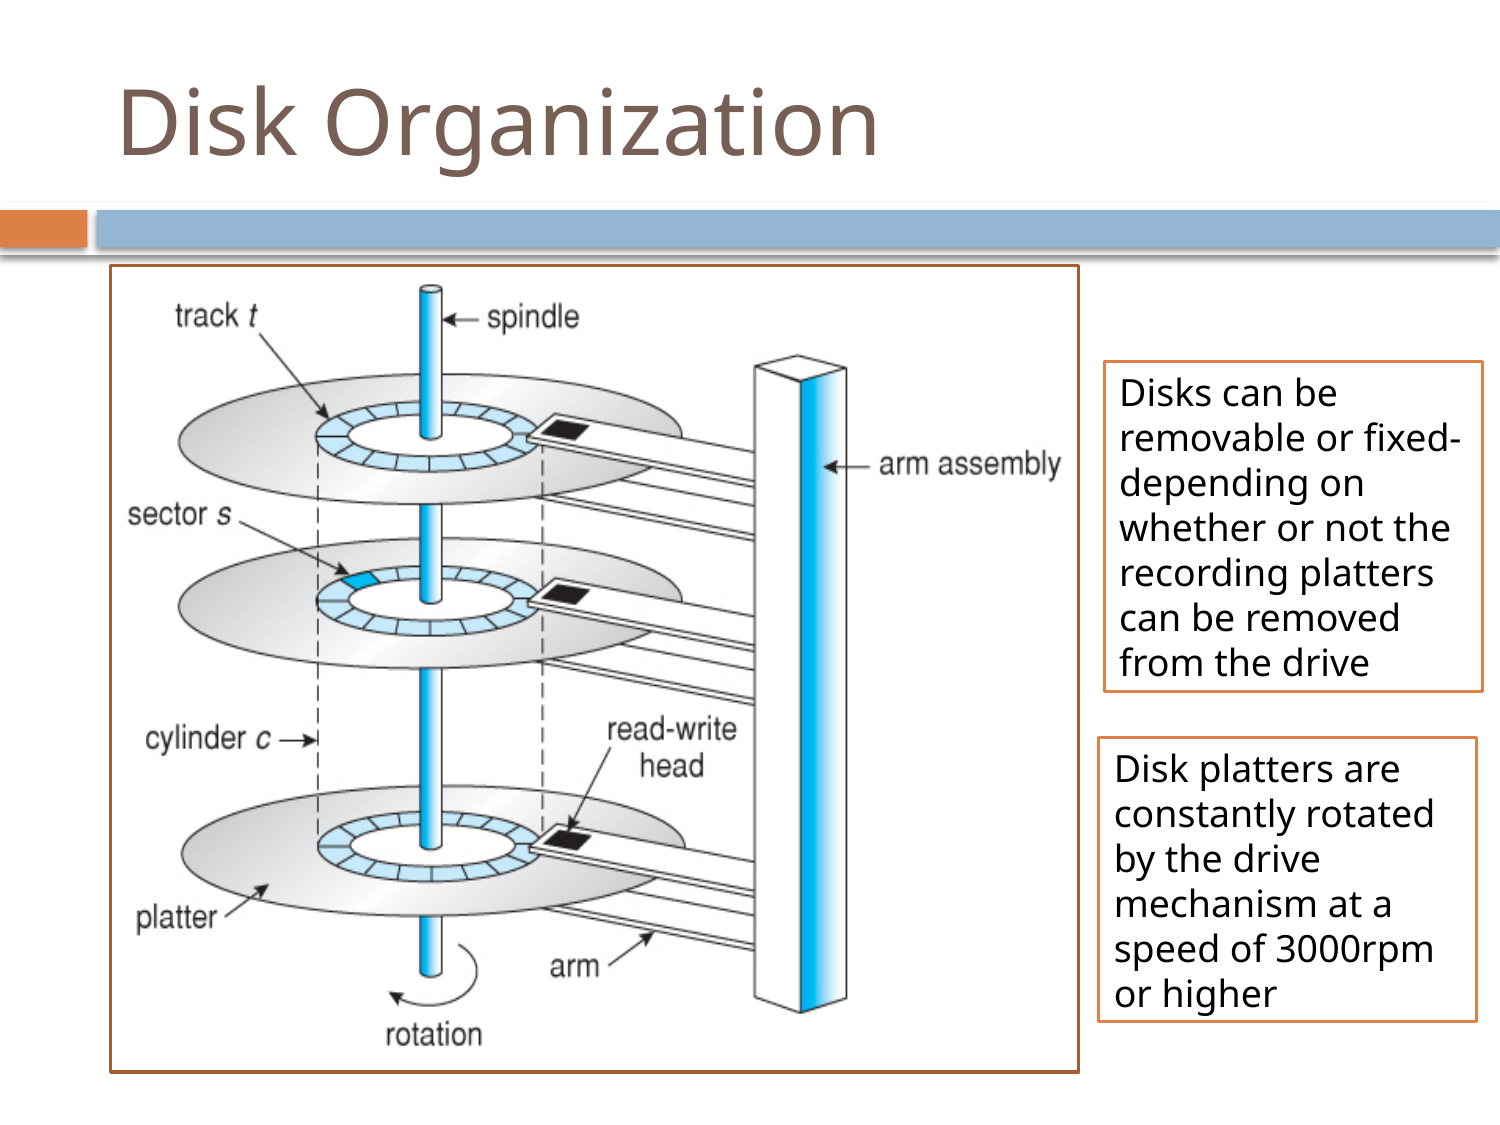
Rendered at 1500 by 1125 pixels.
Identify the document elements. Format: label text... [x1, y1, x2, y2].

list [111, 266, 1078, 1071]
title Disk Organization [100, 37, 1438, 200]
text_box Disk platters are constantly rotated by the drive mechanism at a speed of 3000rpm or higher [1097, 736, 1478, 1023]
text_box Disks can be removable or fixed- depending on whether or not the recording platters can be removed from the drive [1103, 360, 1484, 693]
